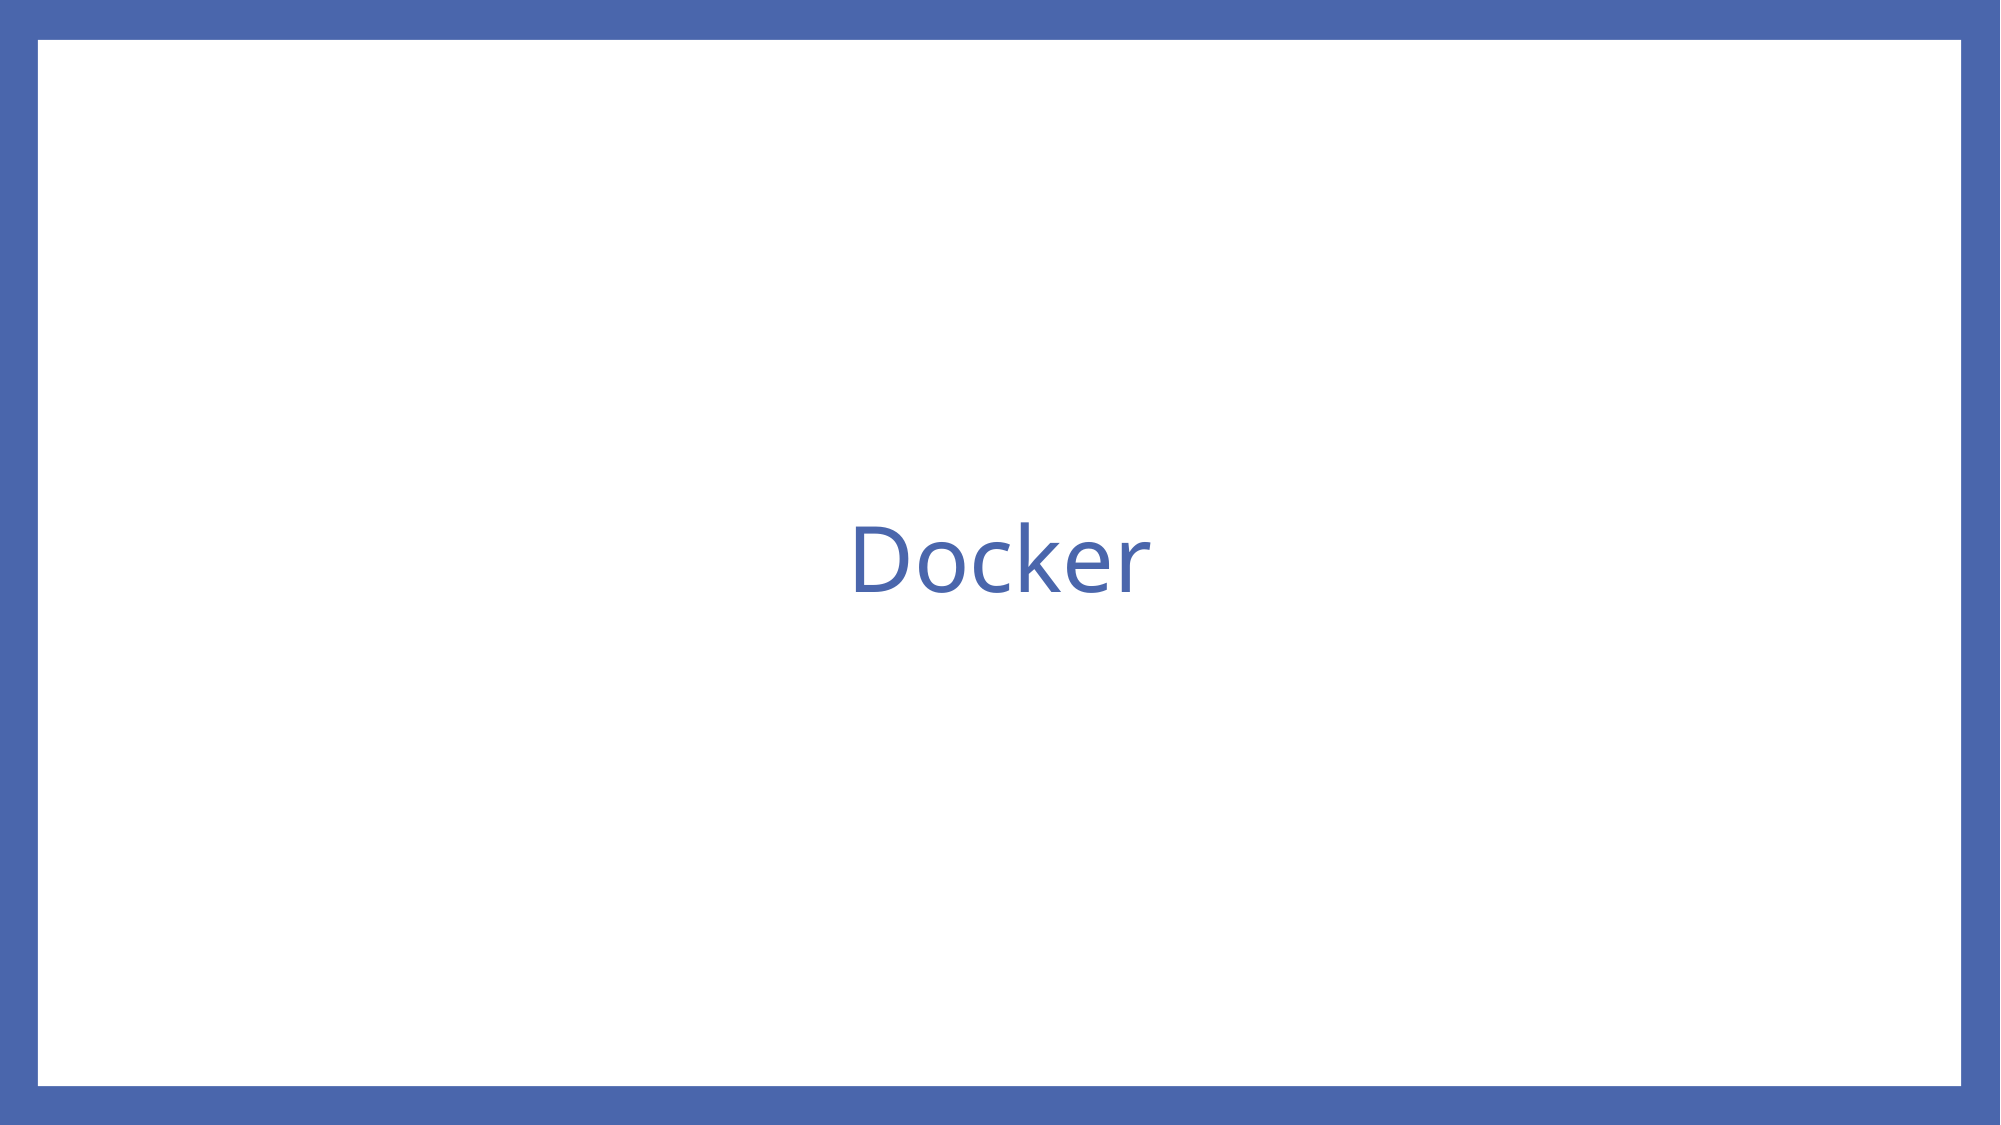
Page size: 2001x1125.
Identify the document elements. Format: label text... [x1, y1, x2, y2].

title Docker [189, 451, 1810, 674]
